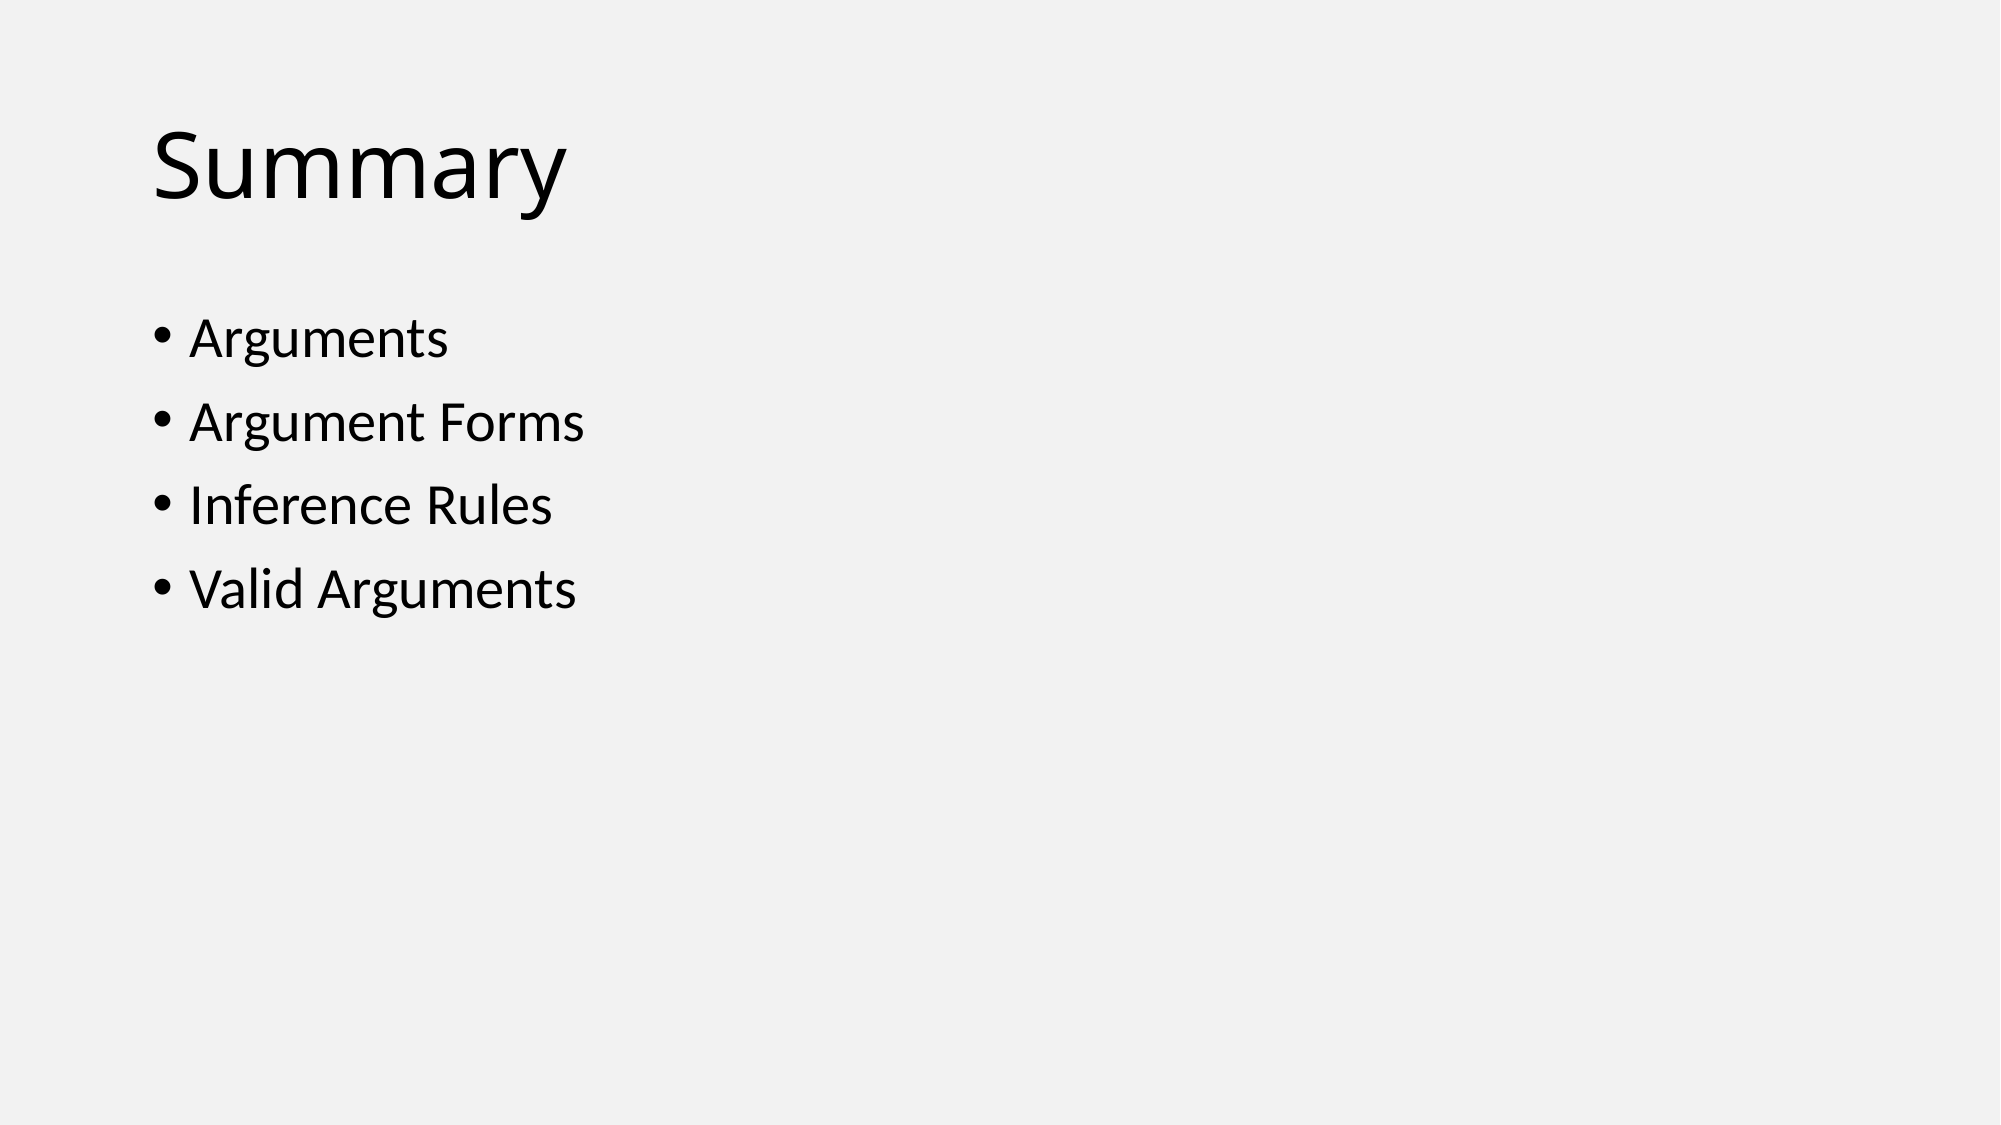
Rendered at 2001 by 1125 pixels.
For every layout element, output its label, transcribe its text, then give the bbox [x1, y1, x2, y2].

title Summary [137, 59, 1863, 278]
list Arguments Argument Forms Inference Rules Valid Arguments [137, 299, 1863, 1014]
